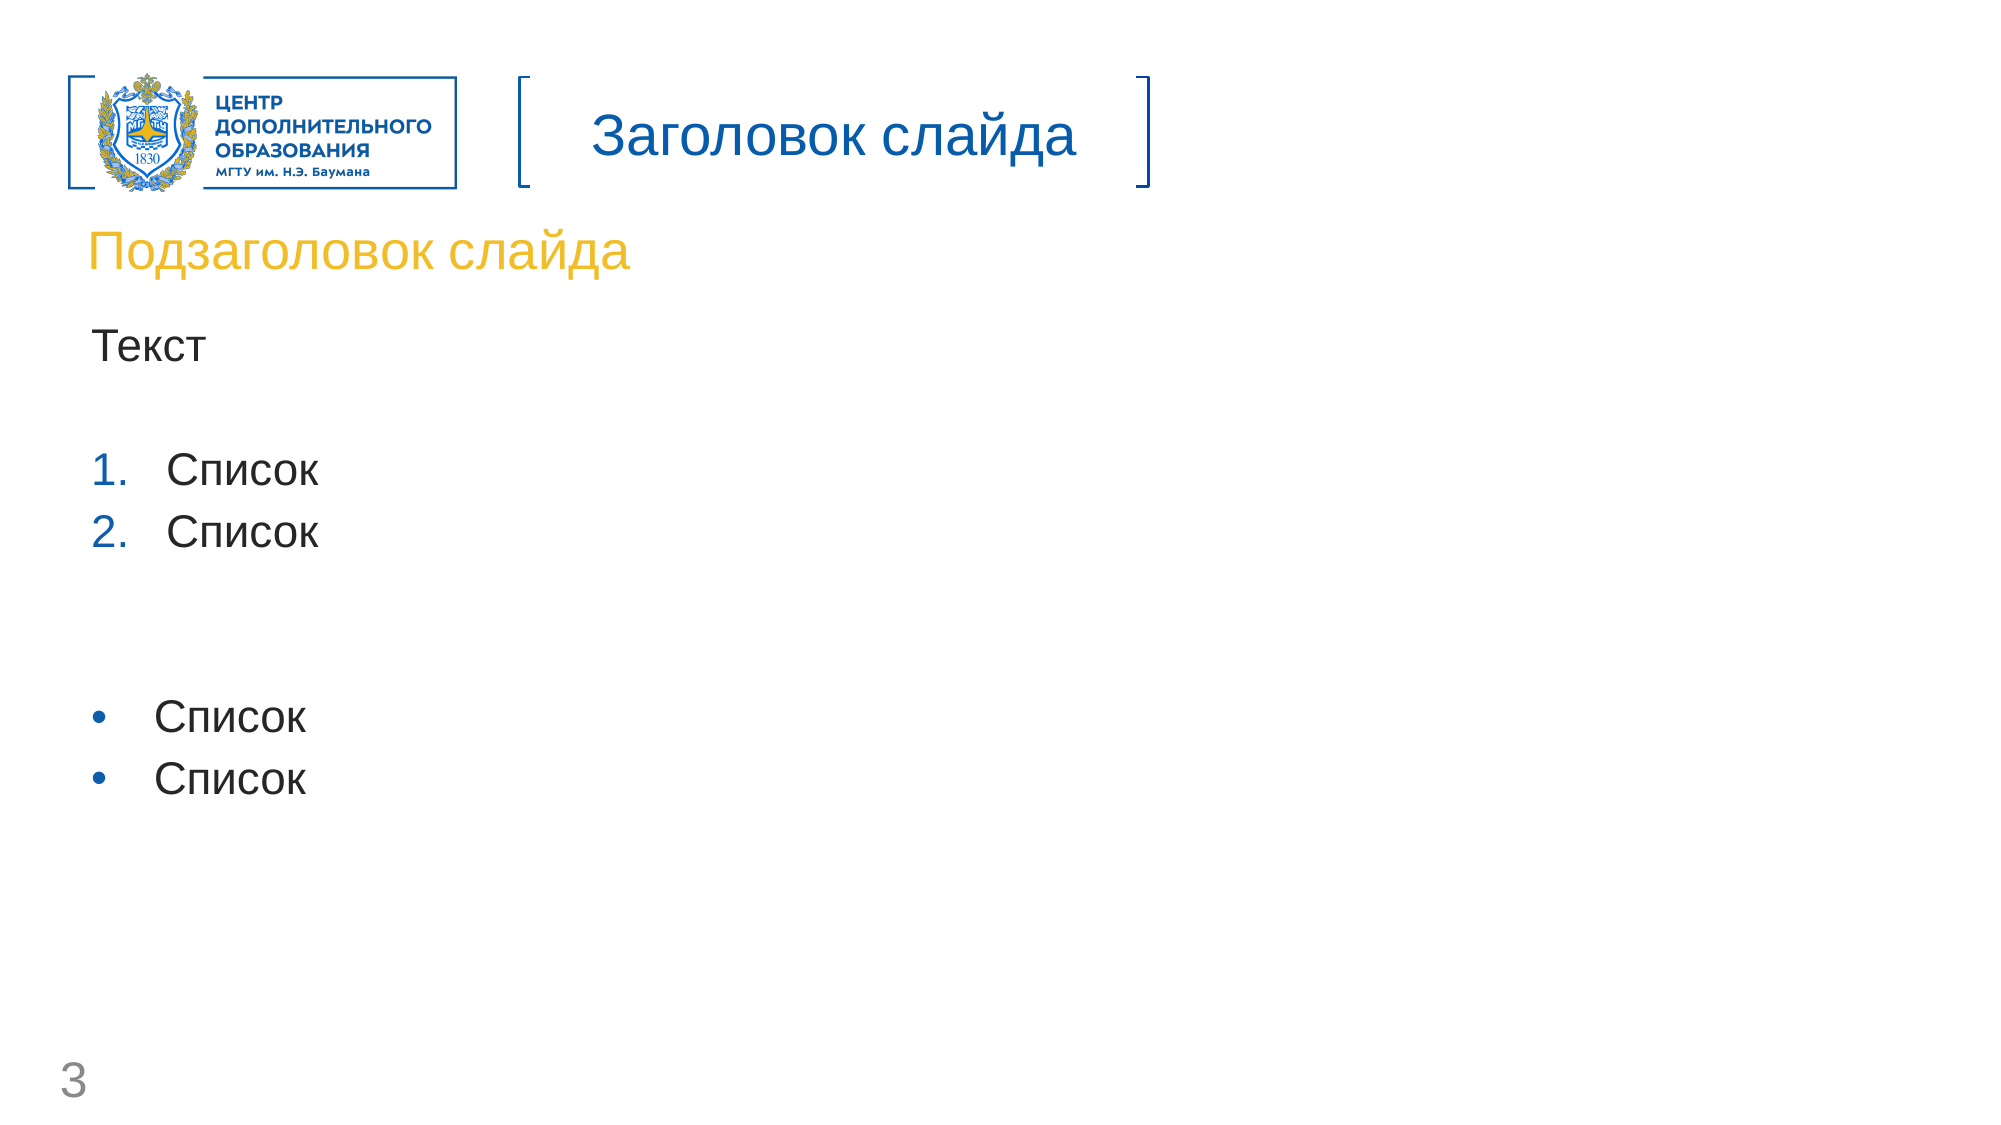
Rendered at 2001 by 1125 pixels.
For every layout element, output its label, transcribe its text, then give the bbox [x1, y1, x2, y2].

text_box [519, 76, 1150, 187]
list Подзаголовок слайда [34, 218, 1897, 318]
picture [68, 73, 457, 192]
list Текст Список Список Список Список [63, 317, 1926, 1032]
slide_number ‹#› [44, 1055, 139, 1101]
